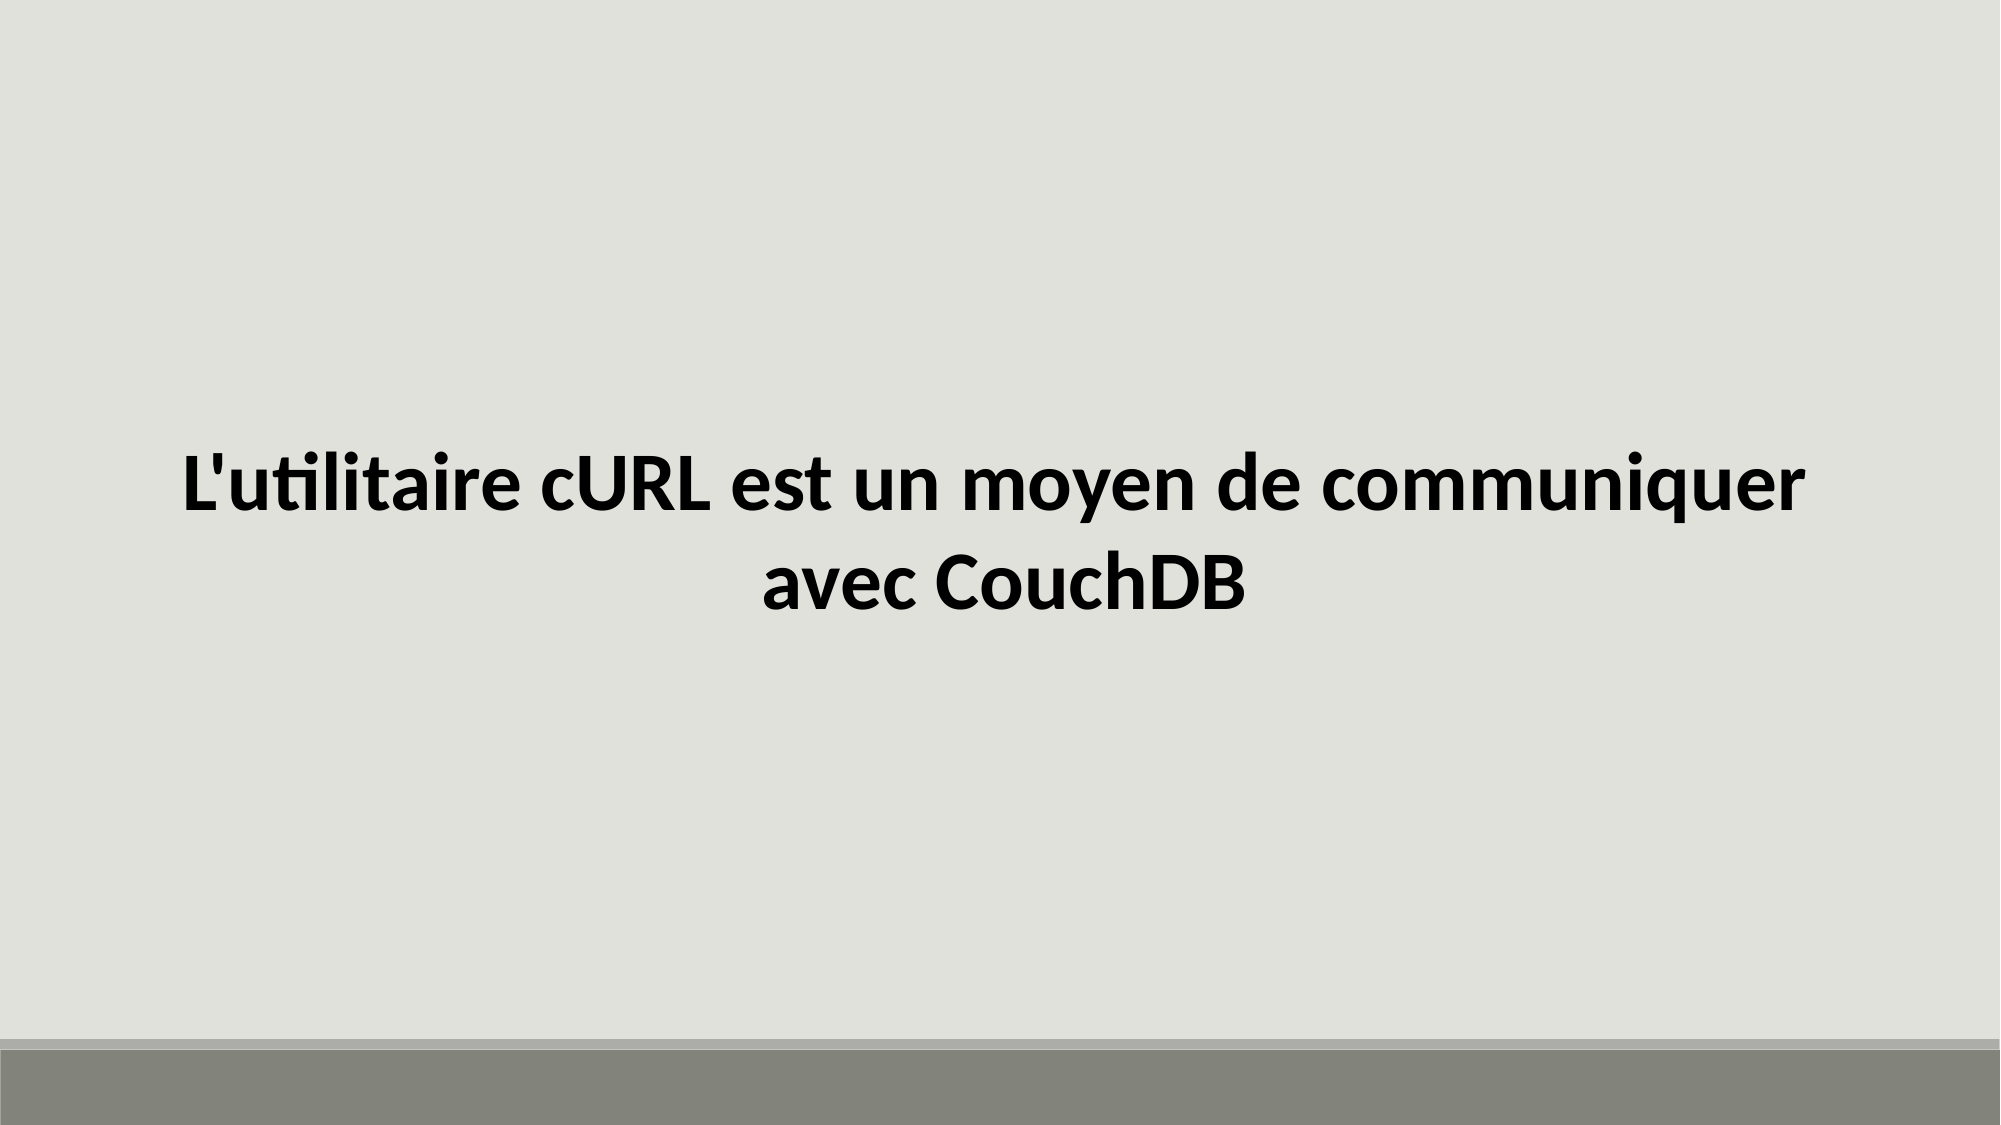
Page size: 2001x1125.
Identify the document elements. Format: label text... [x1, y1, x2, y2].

text_box L'utilitaire cURL est un moyen de communiquer avec CouchDB [167, 419, 1824, 635]
